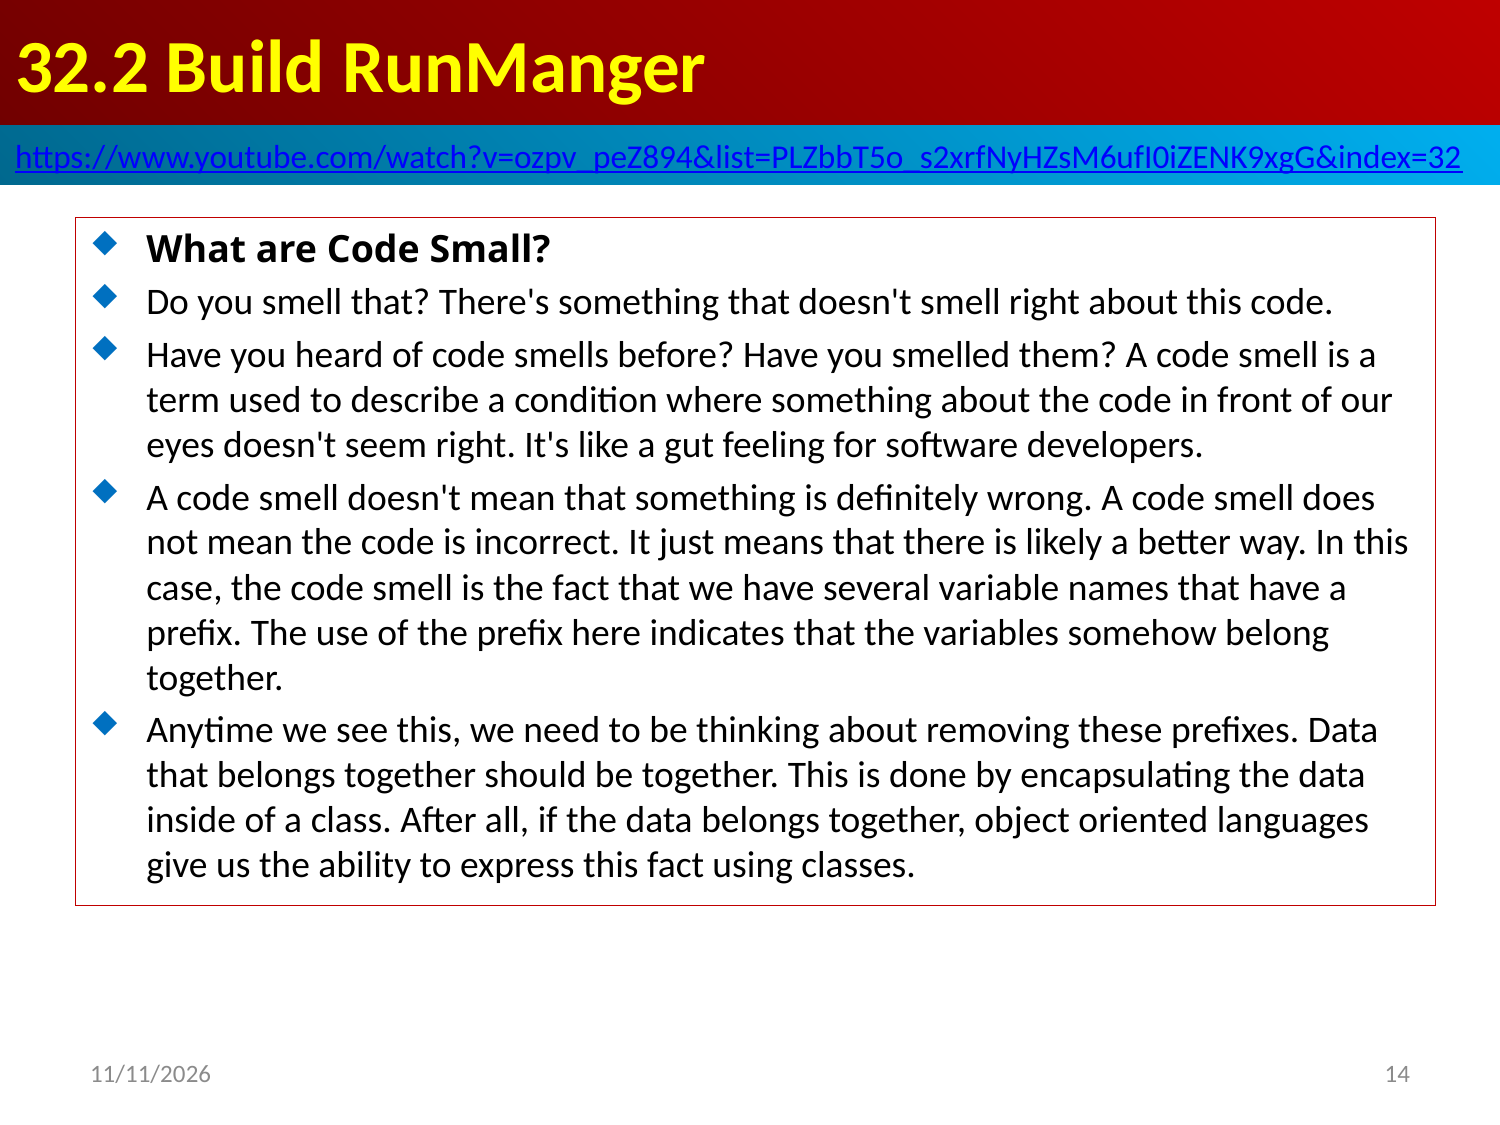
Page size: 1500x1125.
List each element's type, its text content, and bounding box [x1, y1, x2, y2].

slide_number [75, 1042, 425, 1103]
text_box https://www.youtube.com/watch?v=ozpv_peZ894&list=PLZbbT5o_s2xrfNyHZsM6ufI0iZENK9xgG&index=32 [0, 125, 1500, 185]
slide_number 14 [1074, 1042, 1425, 1103]
title 32.2 Build RunManger [0, 0, 1500, 125]
subtitle What are Code Small? Do you smell that? There's something that doesn't smell right about this code. Have you heard of code smells before? Have you smelled them? A code smell is a term used to describe a condition where something about the code in front of our eyes doesn't seem right. It's like a gut feeling for software developers. A code smell doesn't mean that something is definitely wrong. A code smell does not mean the code is incorrect. It just means that there is likely a better way. In this case, the code smell is the fact that we have several variable names that have a prefix. The use of the prefix here indicates that the variables somehow belong together. Anytime we see this, we need to be thinking about removing these prefixes. Data that belongs together should be together. This is done by encapsulating the data inside of a class. After all, if the data belongs together, object oriented languages give us the ability to express this fact using classes. [75, 217, 1436, 906]
